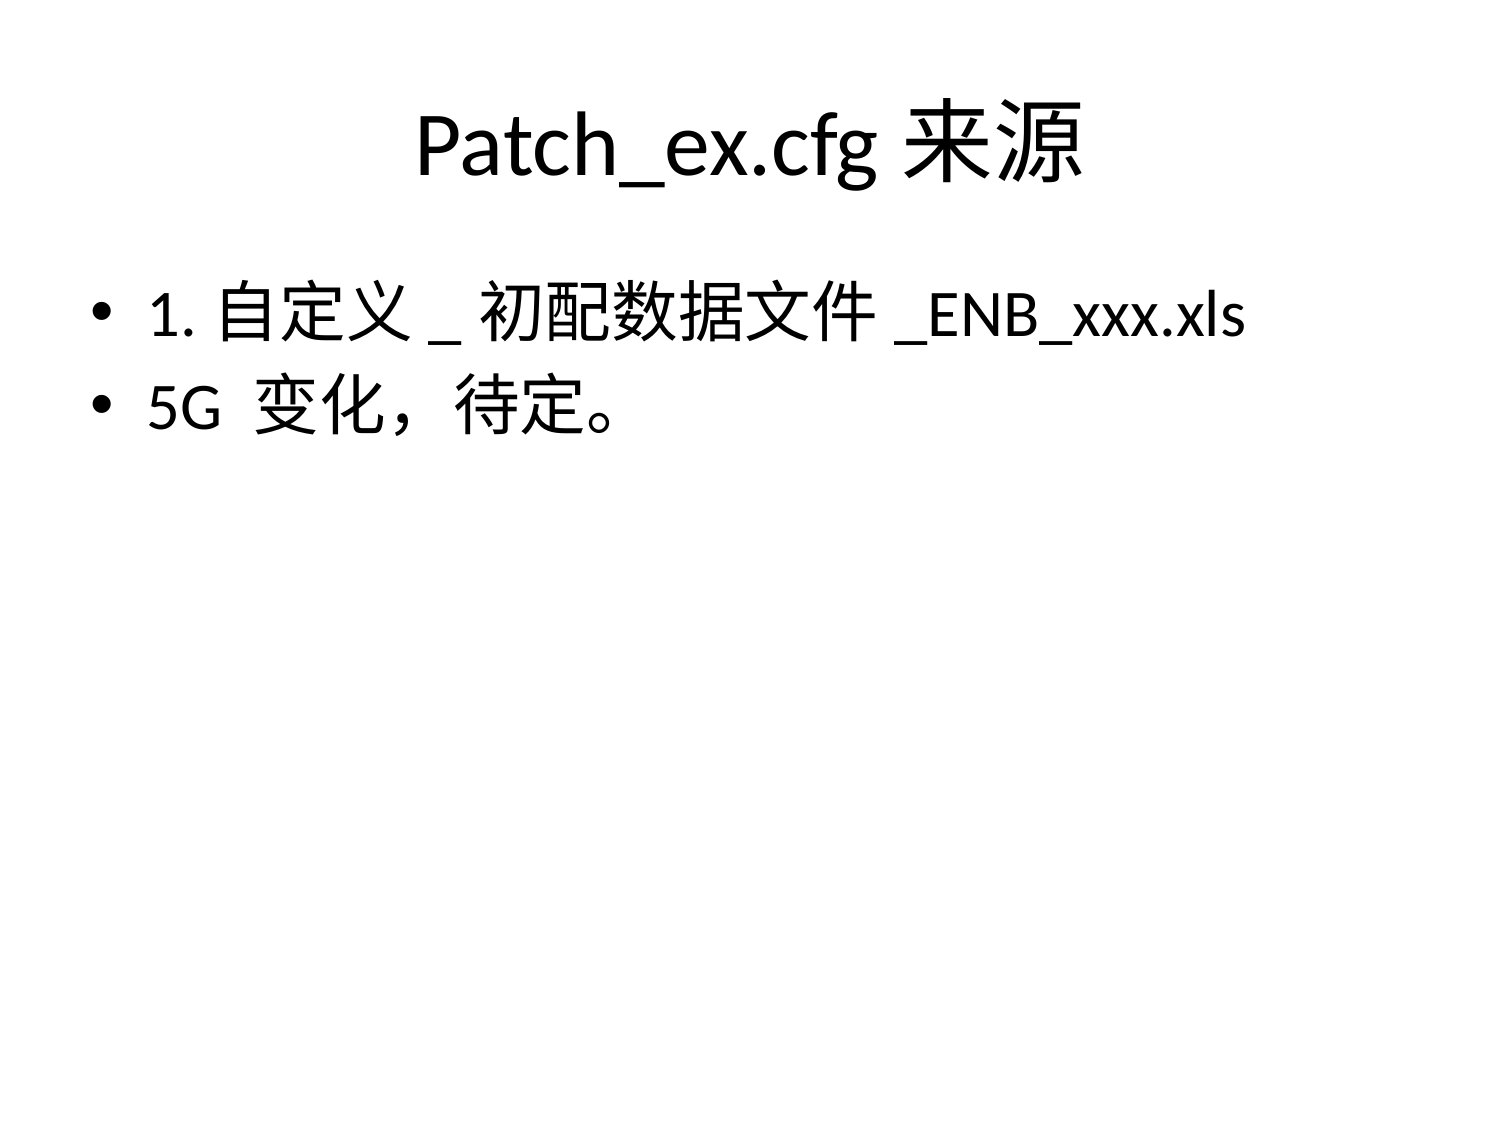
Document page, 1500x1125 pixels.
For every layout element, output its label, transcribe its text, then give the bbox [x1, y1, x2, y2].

title Patch_ex.cfg来源 [75, 45, 1425, 233]
list 1.自定义_初配数据文件_ENB_xxx.xls 5G 变化，待定。 [75, 262, 1425, 1005]
